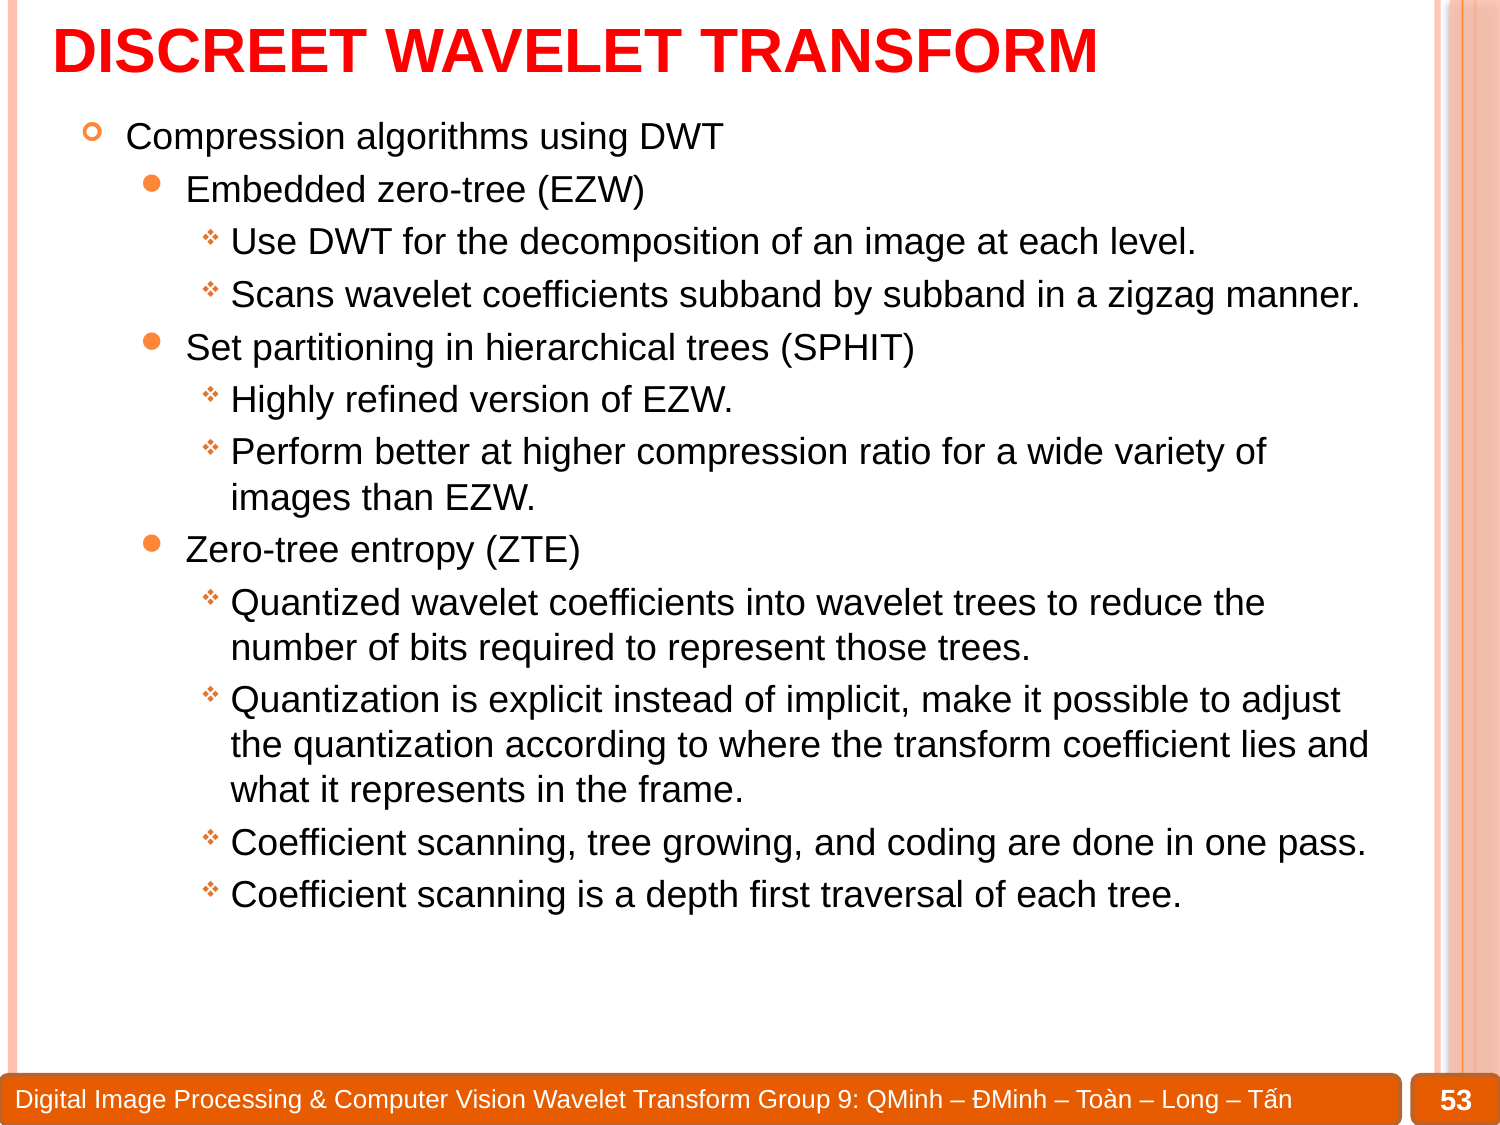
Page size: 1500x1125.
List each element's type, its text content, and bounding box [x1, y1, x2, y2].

title DISCREET WAVELET TRANSFORM [37, 12, 1425, 93]
list Compression algorithms using DWT Embedded zero-tree (EZW) Use DWT for the decomposition of an image at each level. Scans wavelet coefficients subband by subband in a zigzag manner. Set partitioning in hierarchical trees (SPHIT) Highly refined version of EZW. Perform better at higher compression ratio for a wide variety of images than EZW. Zero-tree entropy (ZTE) Quantized wavelet coefficients into wavelet trees to reduce the number of bits required to represent those trees. Quantization is explicit instead of implicit, make it possible to adjust the quantization according to where the transform coefficient lies and what it represents in the frame. Coefficient scanning, tree growing, and coding are done in one pass. Coefficient scanning is a depth first traversal of each tree. [65, 105, 1391, 1100]
slide_number 53 [1412, 1074, 1500, 1123]
